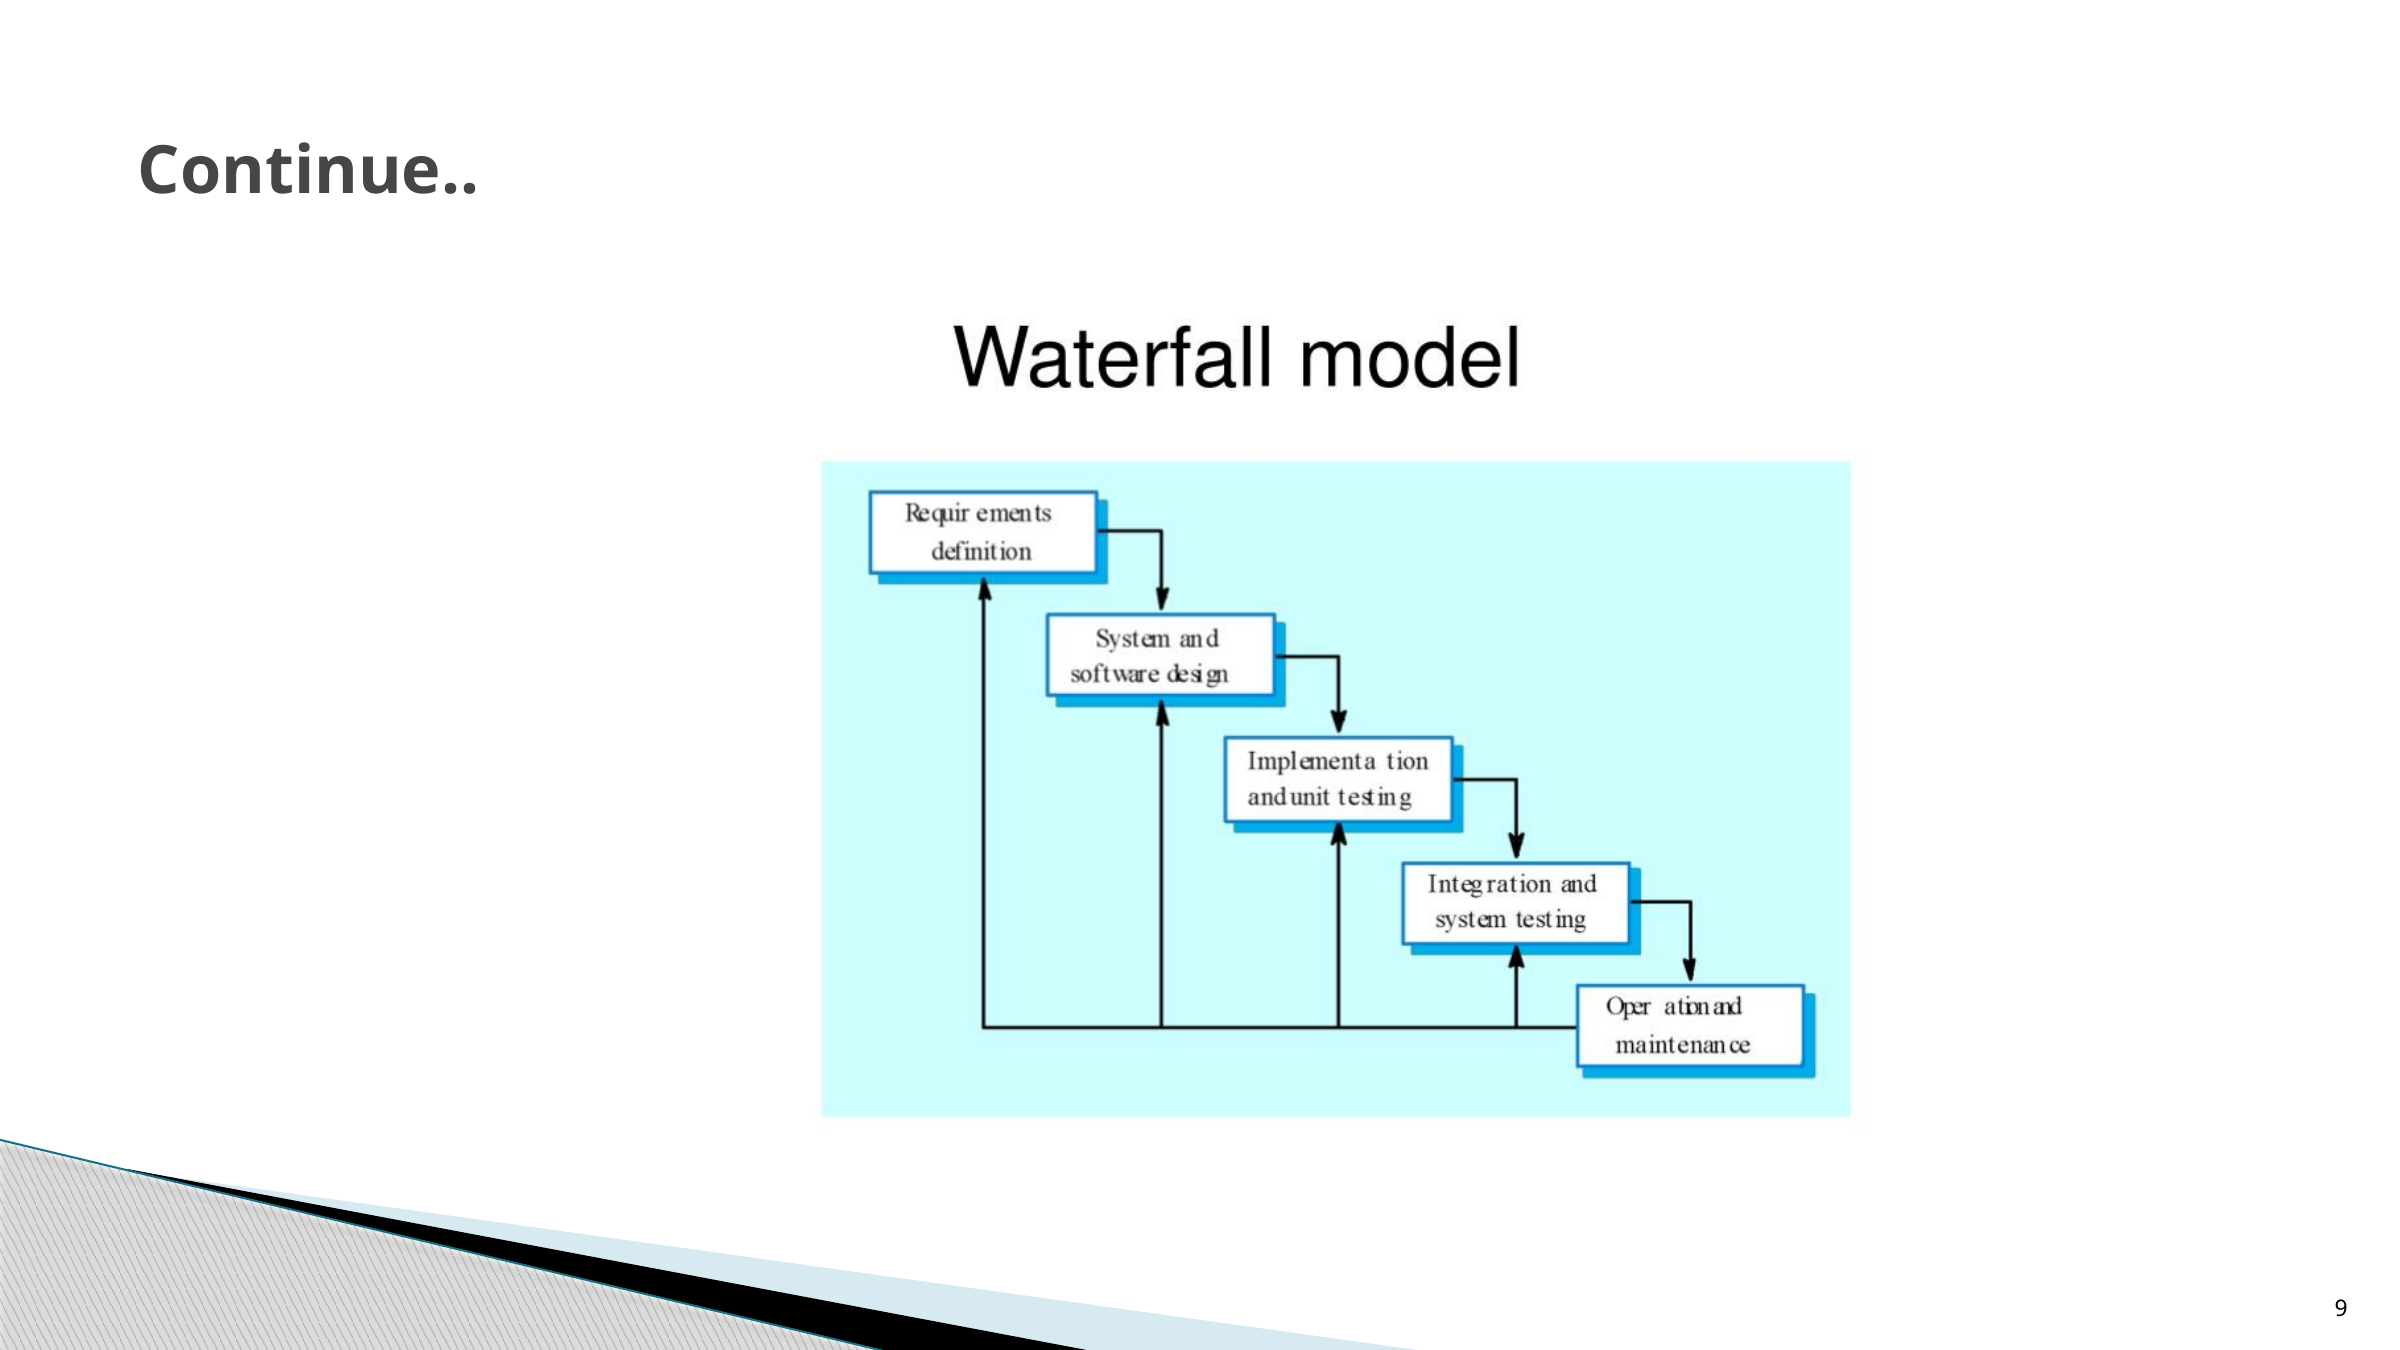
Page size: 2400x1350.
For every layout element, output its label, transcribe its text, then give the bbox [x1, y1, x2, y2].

slide_number 9 [2269, 1261, 2366, 1334]
title Continue.. [120, 54, 2280, 279]
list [561, 202, 1913, 1216]
